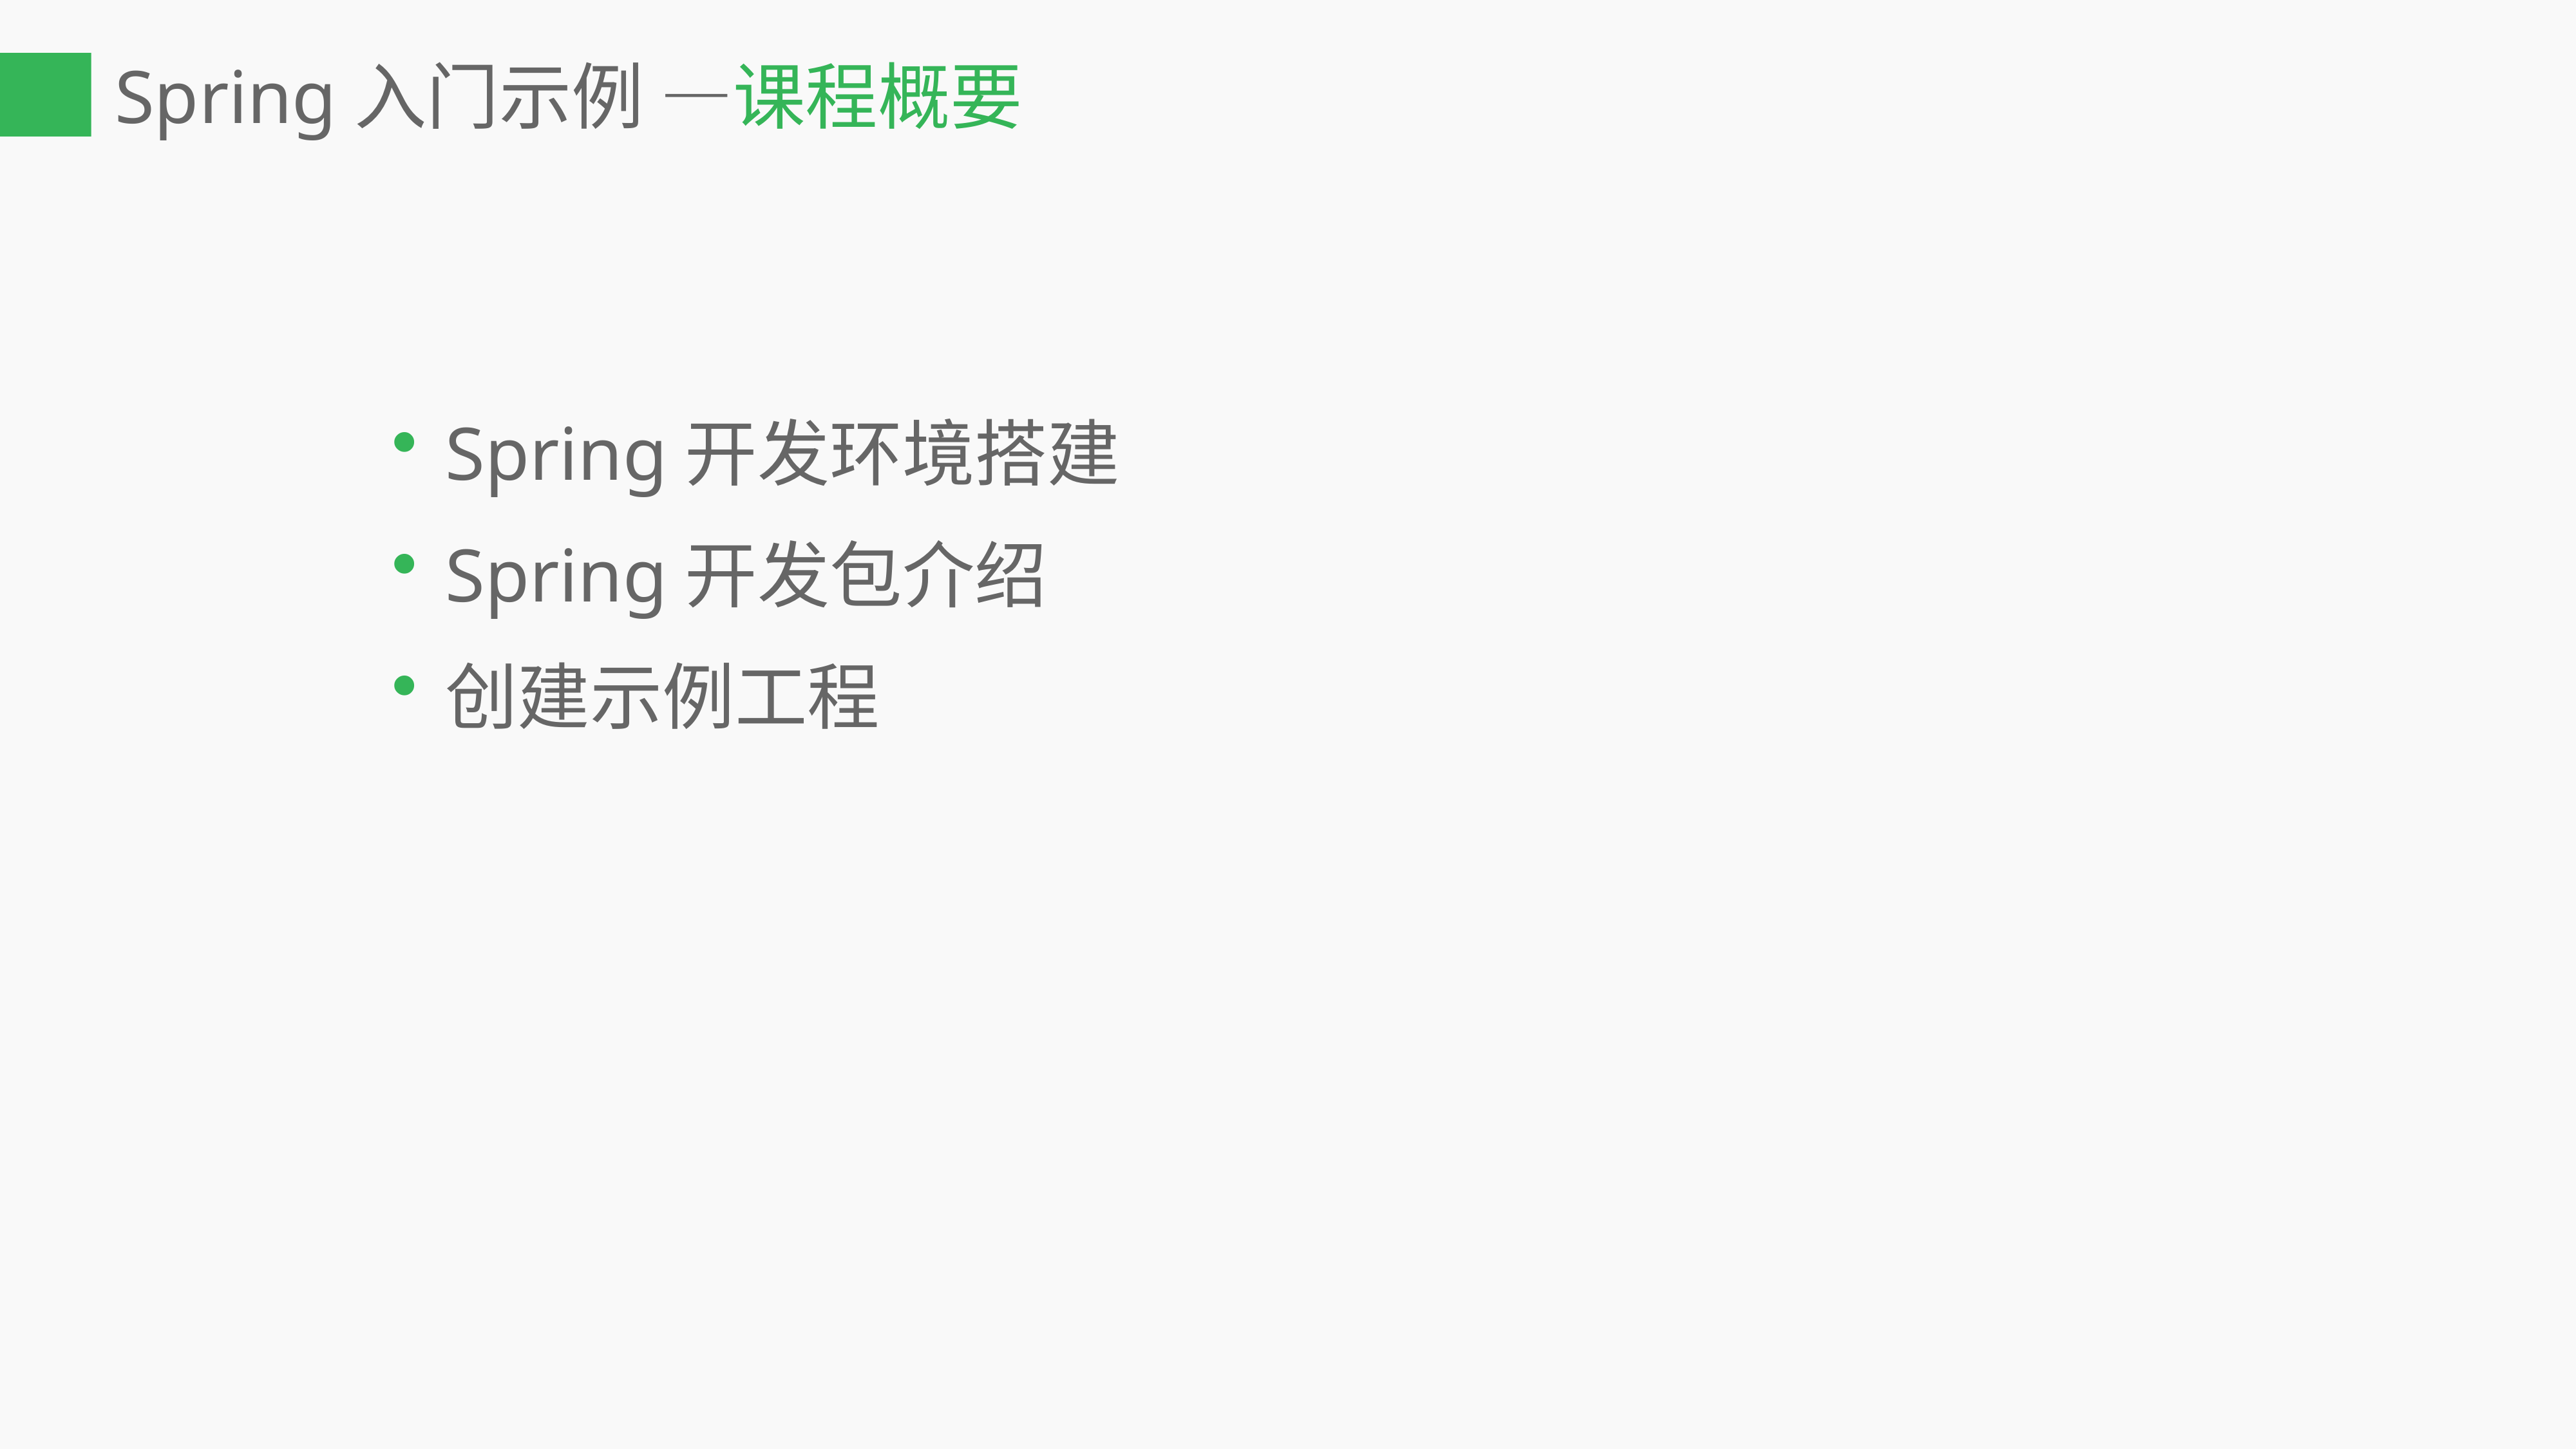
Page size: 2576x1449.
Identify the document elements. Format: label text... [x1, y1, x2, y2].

text_box Spring开发环境搭建 Spring开发包介绍 创建示例工程 [371, 373, 2530, 739]
text_box [0, 53, 91, 137]
text_box Spring入门示例 —课程概要 [109, 45, 2540, 144]
